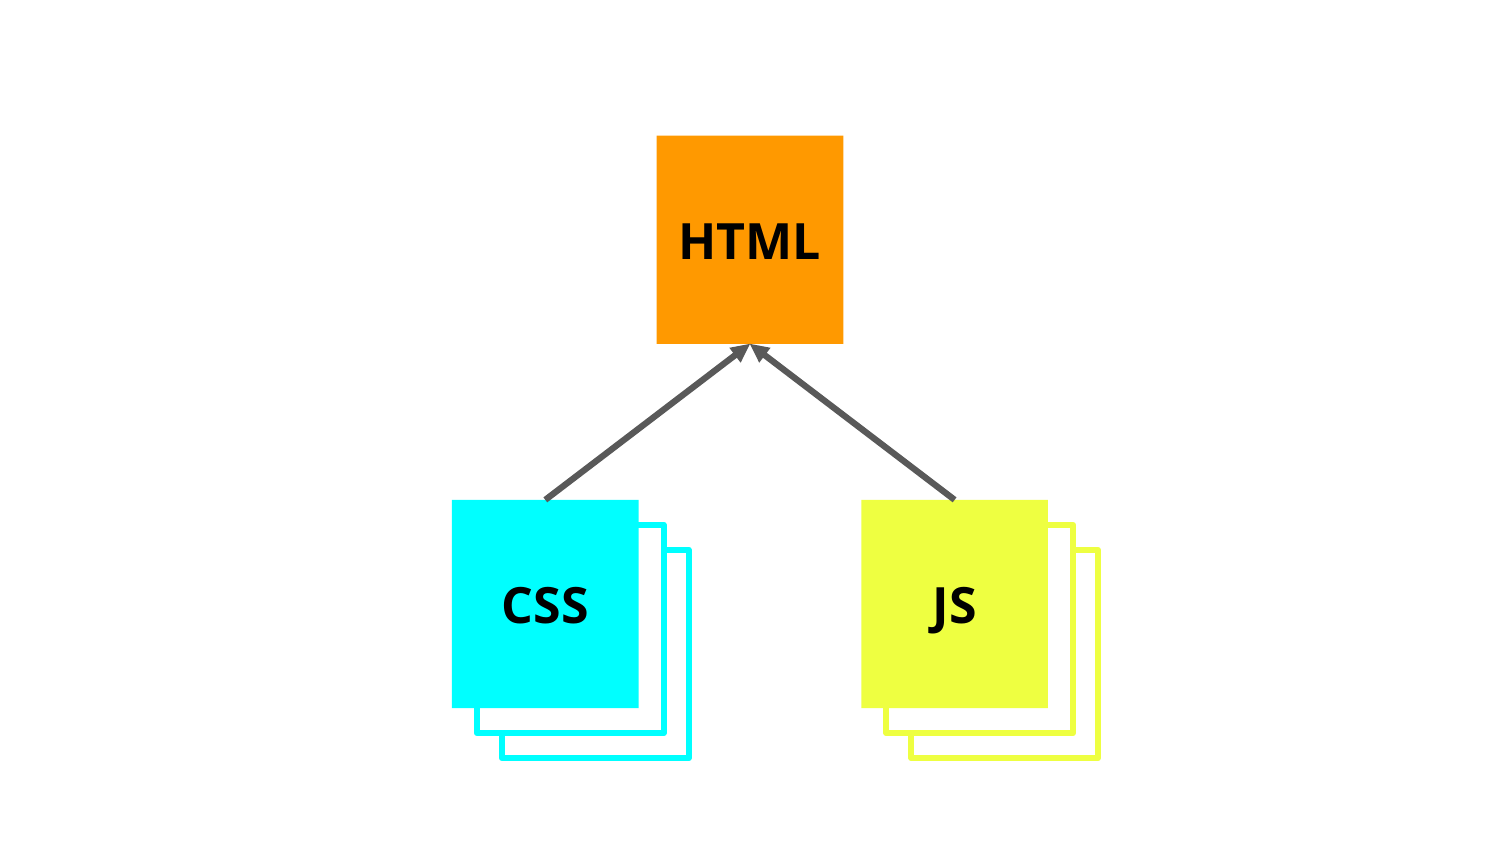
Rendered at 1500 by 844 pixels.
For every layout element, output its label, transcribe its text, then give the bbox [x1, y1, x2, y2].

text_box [749, 343, 955, 501]
text_box JS [861, 499, 1048, 709]
text_box [501, 549, 689, 759]
text_box [911, 549, 1098, 759]
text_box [545, 343, 748, 501]
text_box HTML [656, 135, 844, 342]
text_box CSS [451, 499, 639, 709]
text_box [886, 524, 1073, 734]
text_box [476, 524, 664, 734]
